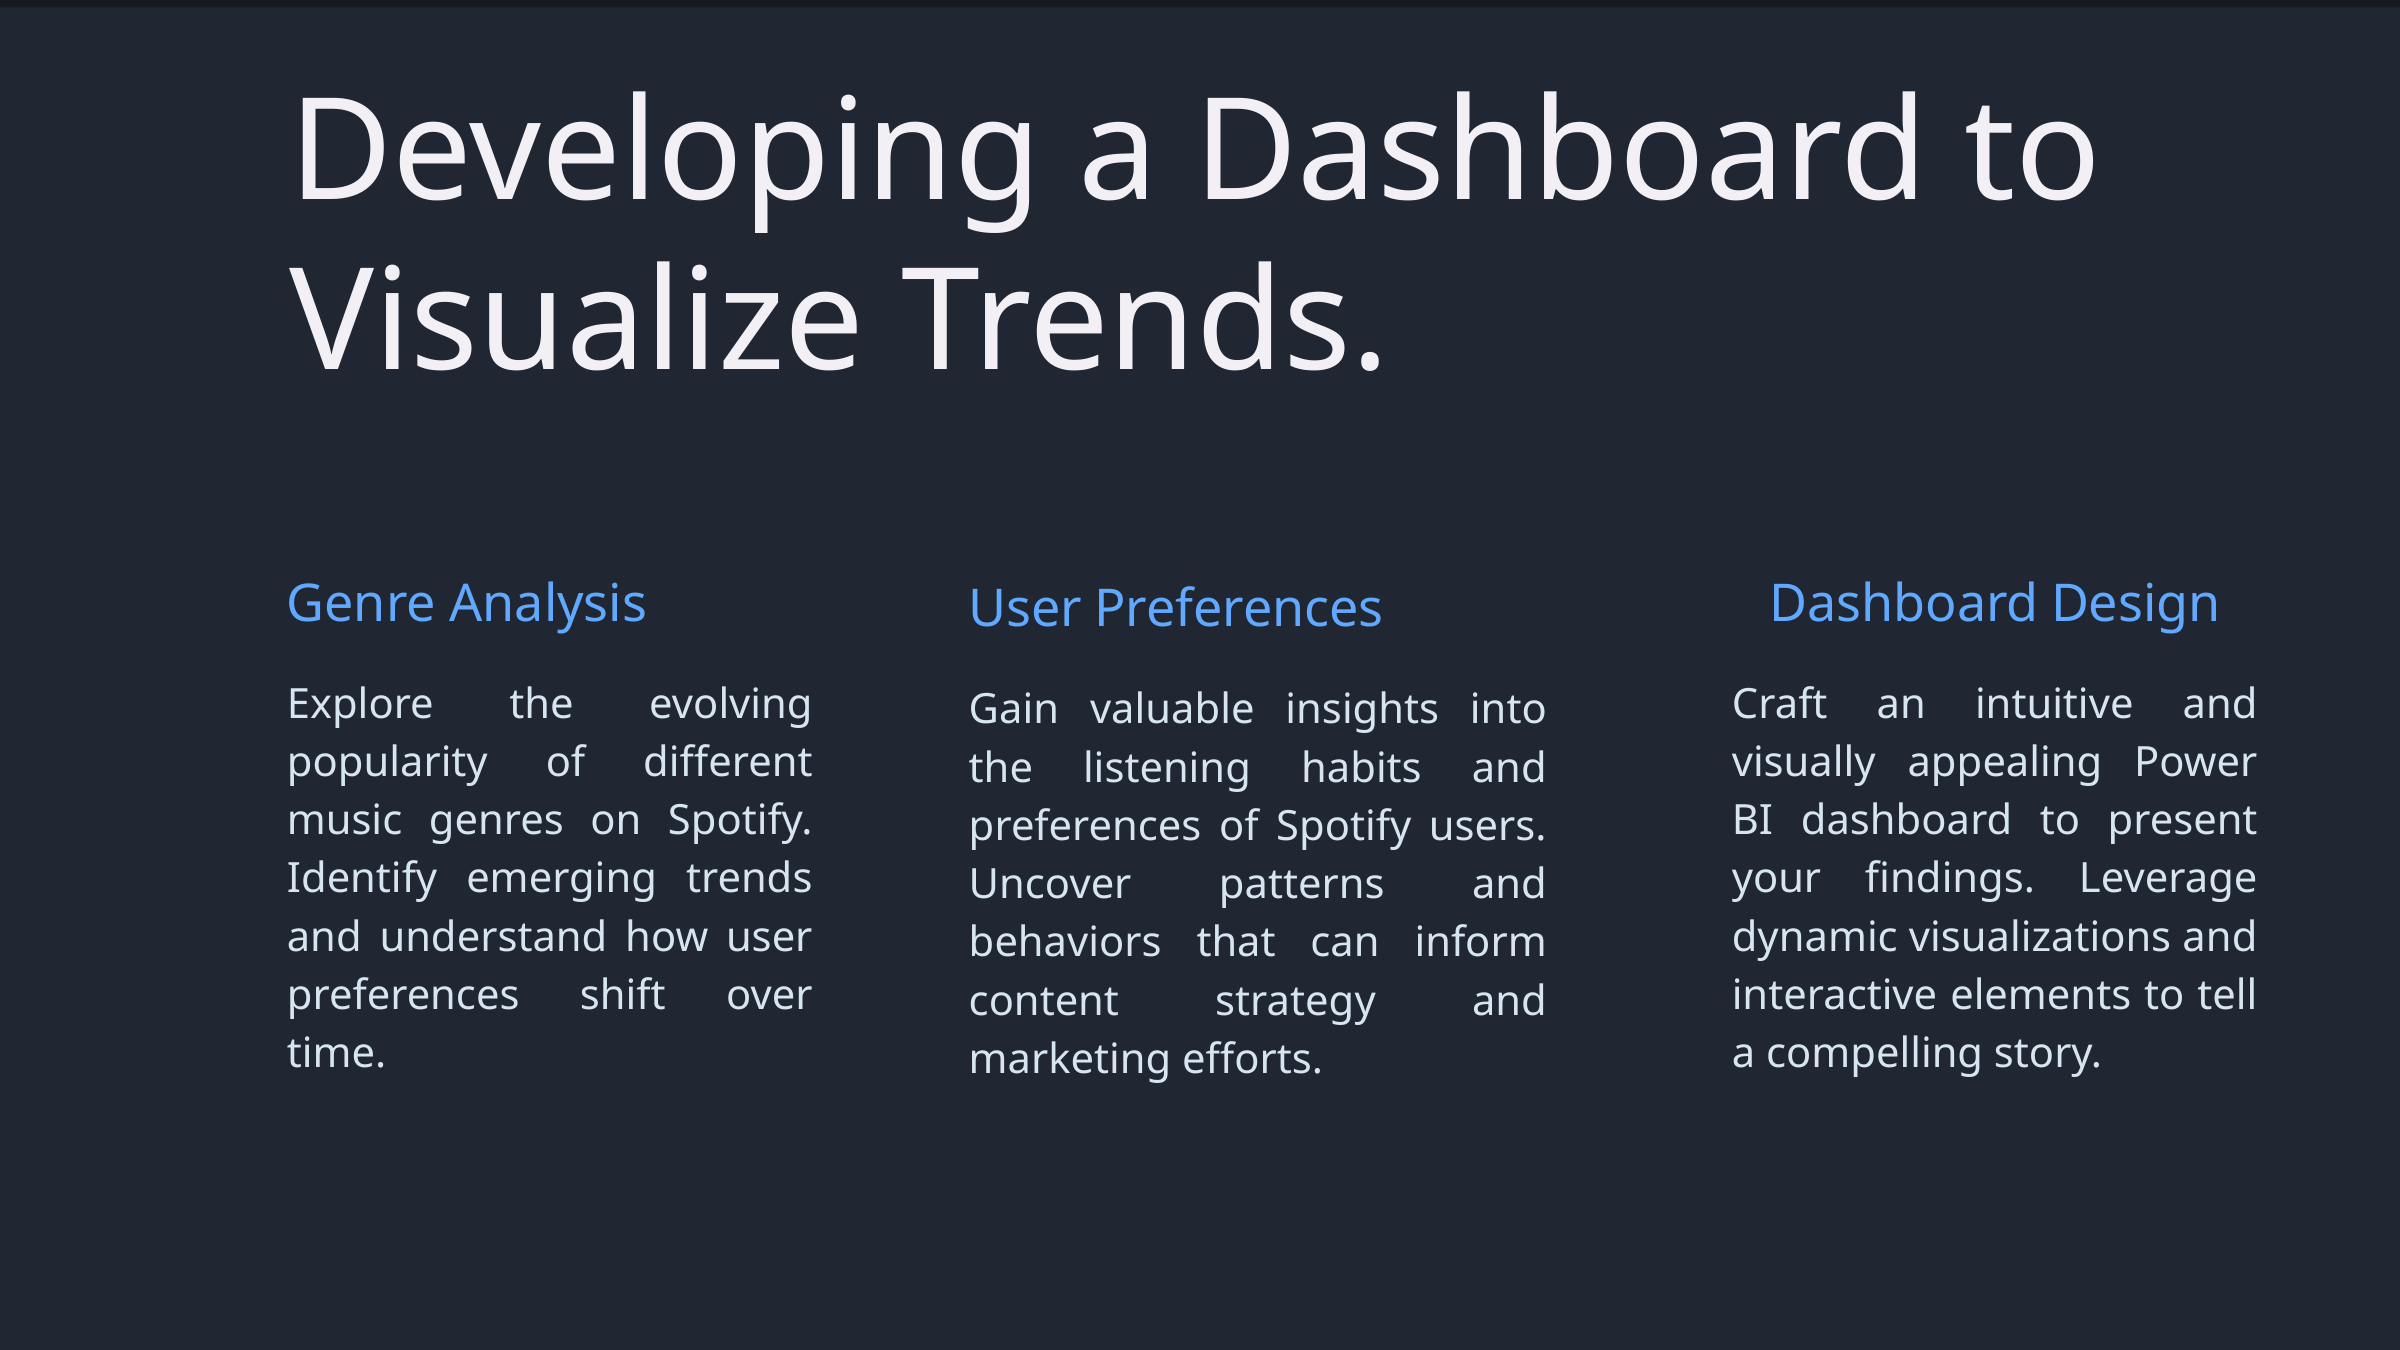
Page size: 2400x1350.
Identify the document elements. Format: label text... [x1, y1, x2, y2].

text_box Genre Analysis [272, 567, 761, 625]
text_box User Preferences [953, 572, 1410, 630]
text_box Explore the evolving popularity of different music genres on Spotify. Identify emerging trends and understand how user preferences shift over time. [272, 660, 828, 1011]
text_box Developing a Dashboard to Visualize Trends. [274, 50, 2273, 448]
text_box [0, 7, 2400, 1350]
text_box Craft an intuitive and visually appealing Power BI dashboard to present your findings. Leverage dynamic visualizations and interactive elements to tell a compelling story. [1717, 660, 2273, 1069]
text_box [0, 0, 2400, 7]
text_box Dashboard Design [1754, 567, 2211, 625]
text_box Gain valuable insights into the listening habits and preferences of Spotify users. Uncover patterns and behaviors that can inform content strategy and marketing efforts. [953, 666, 1562, 1017]
